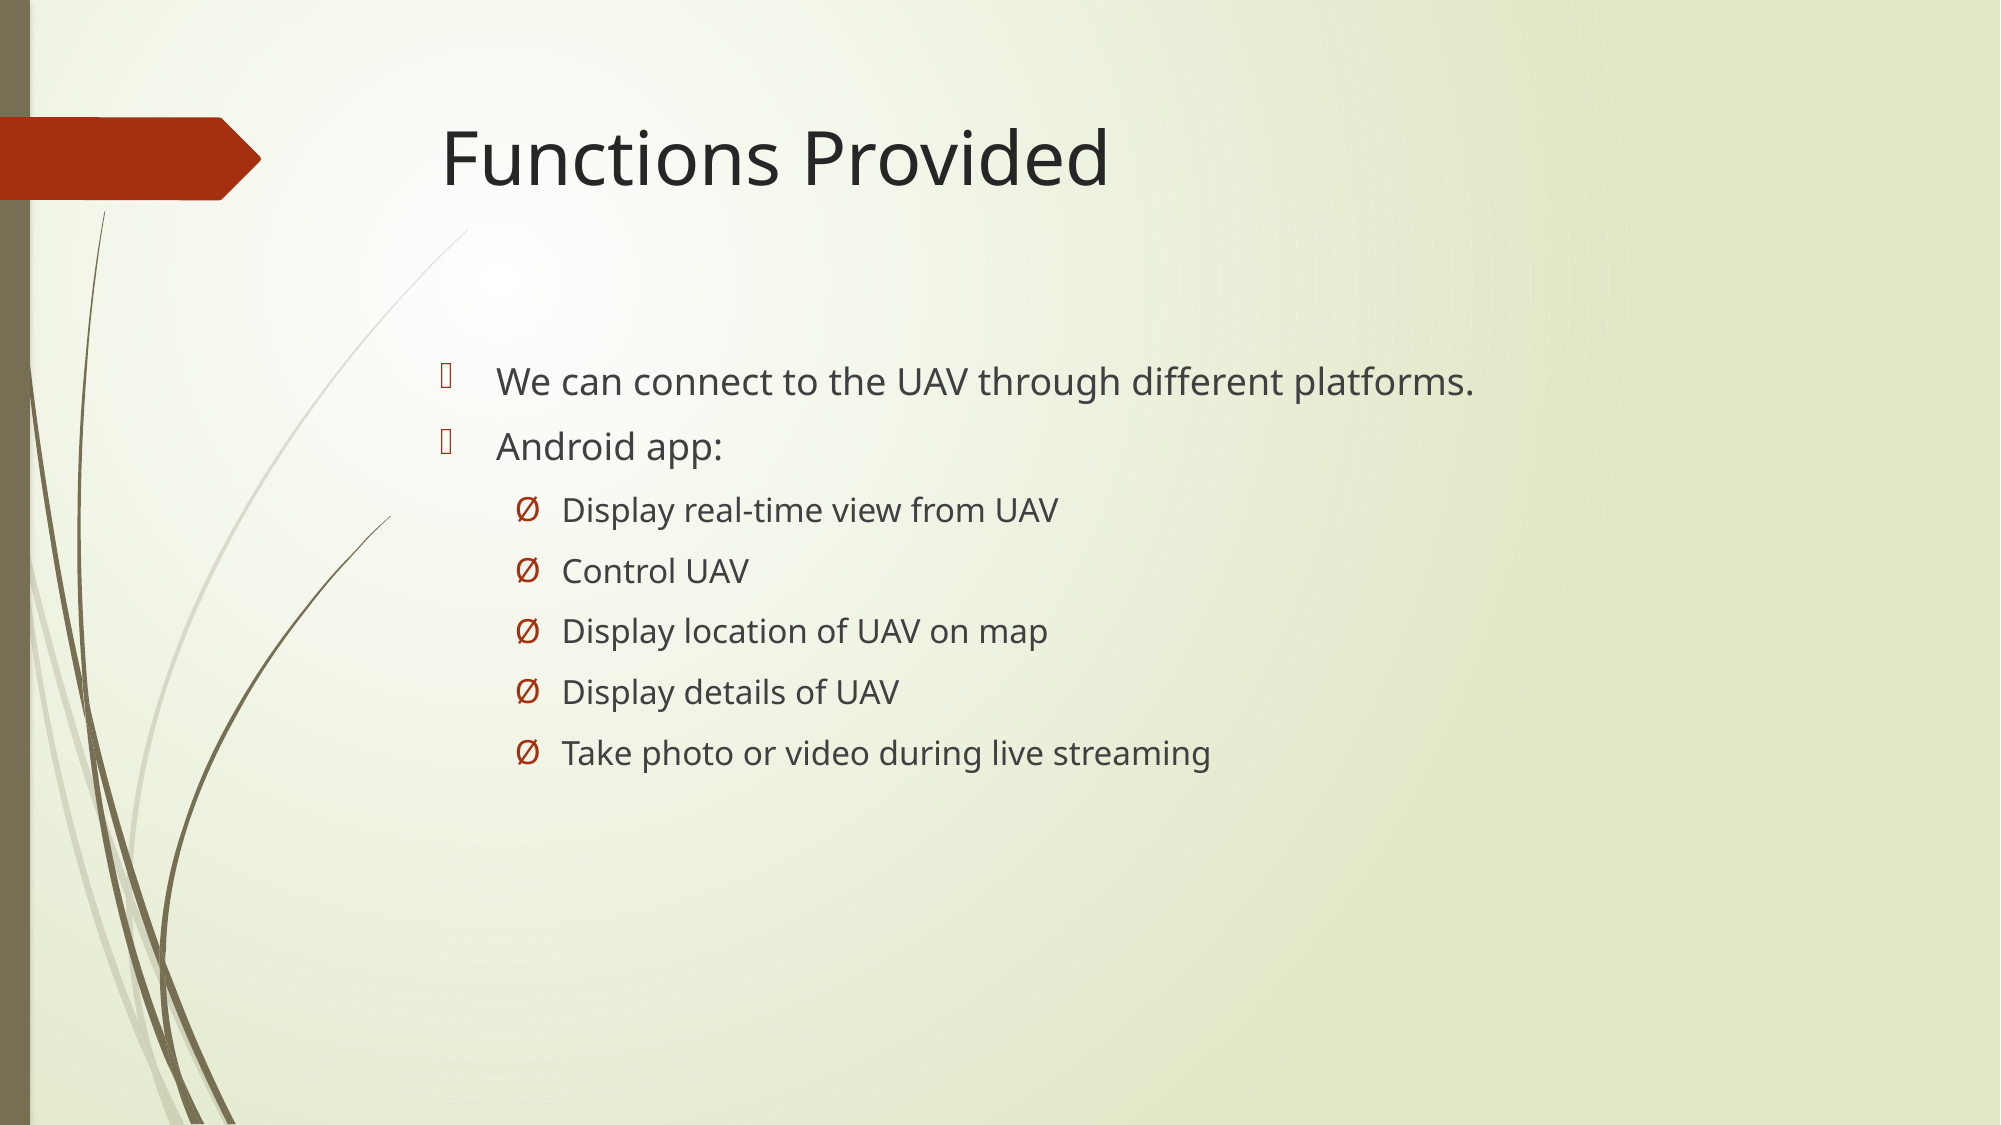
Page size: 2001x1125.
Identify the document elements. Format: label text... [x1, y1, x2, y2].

title Functions Provided [425, 102, 1888, 313]
list We can connect to the UAV through different platforms. Android app: Display real-time view from UAV Control UAV Display location of UAV on map Display details of UAV Take photo or video during live streaming [424, 350, 1888, 970]
